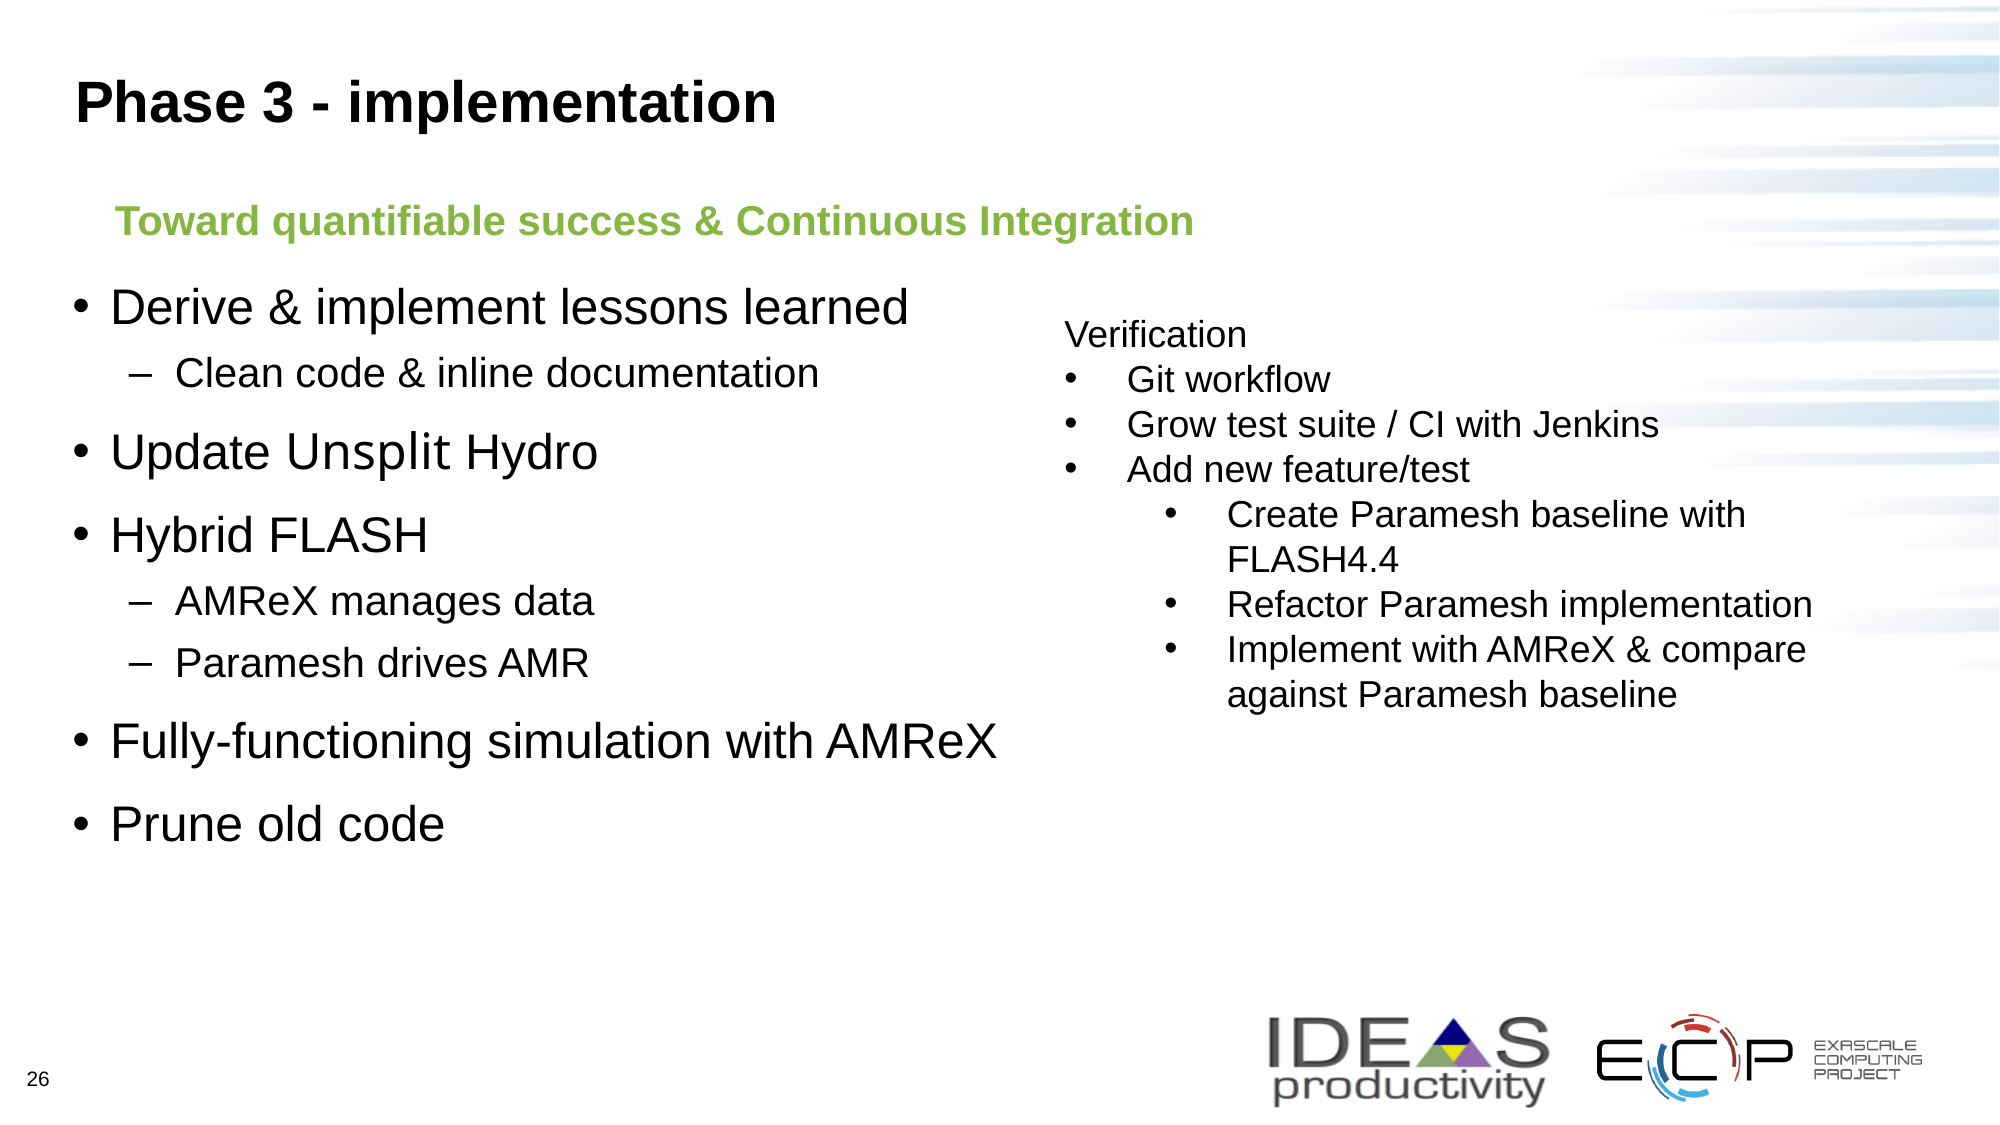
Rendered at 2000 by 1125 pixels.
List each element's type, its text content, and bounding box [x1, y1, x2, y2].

list Derive & implement lessons learned Clean code & inline documentation Update Unsplit Hydro Hybrid FLASH AMReX manages data Paramesh drives AMR Fully-functioning simulation with AMReX Prune old code [56, 273, 1050, 961]
picture [1531, 0, 2000, 669]
text_box Verification Git workflow Grow test suite / CI with Jenkins Add new feature/test Create Paramesh baseline with FLASH4.4 Refactor Paramesh implementation Implement with AMReX & compare against Paramesh baseline [1049, 302, 1931, 768]
title Phase 3 - implementation [59, 67, 1927, 152]
picture [1257, 1009, 1560, 1115]
list Toward quantifiable success & Continuous Integration [99, 191, 1932, 274]
picture [1597, 1014, 1922, 1102]
